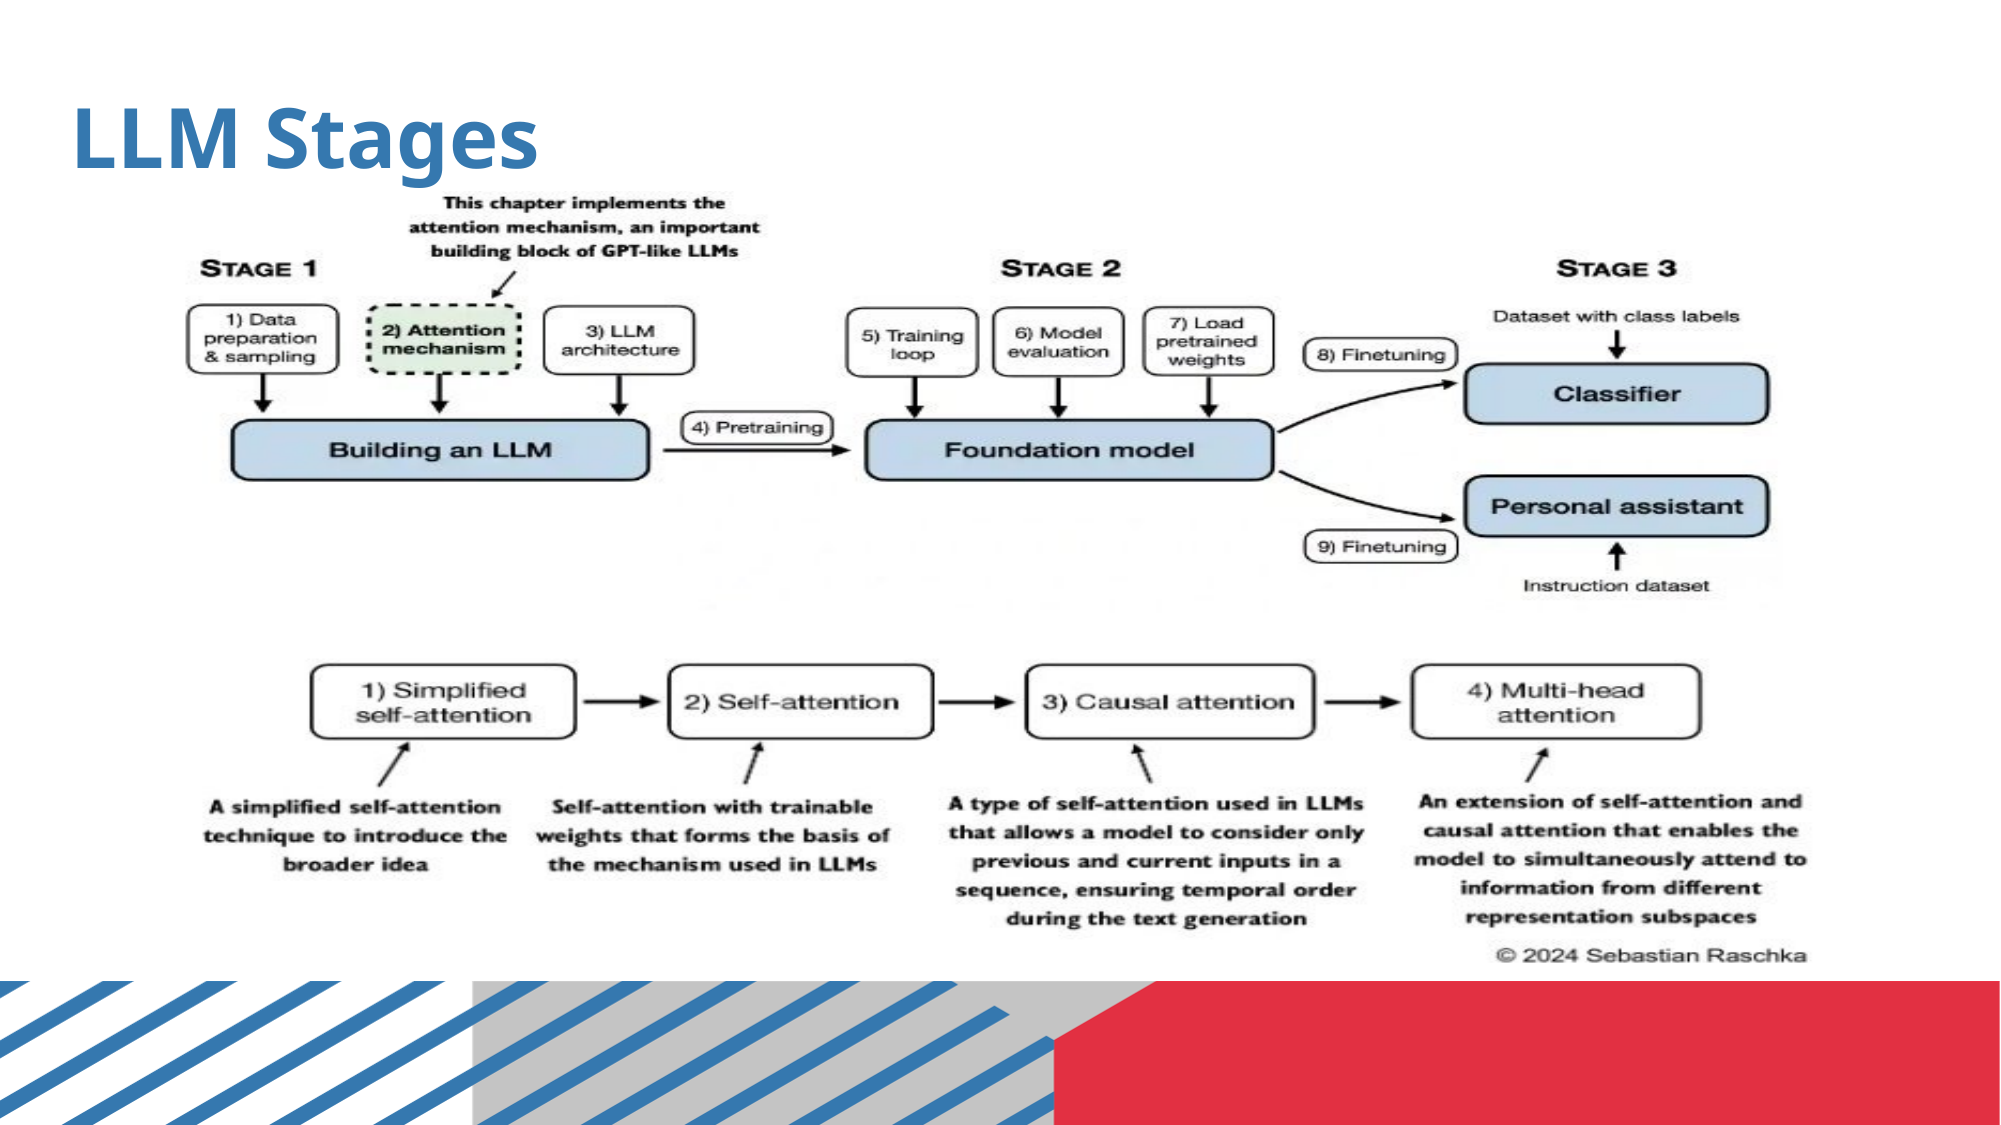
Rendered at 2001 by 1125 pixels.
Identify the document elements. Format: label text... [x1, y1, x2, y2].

title LLM Stages [55, 88, 685, 207]
picture [179, 191, 1820, 971]
picture [0, 981, 2000, 1125]
